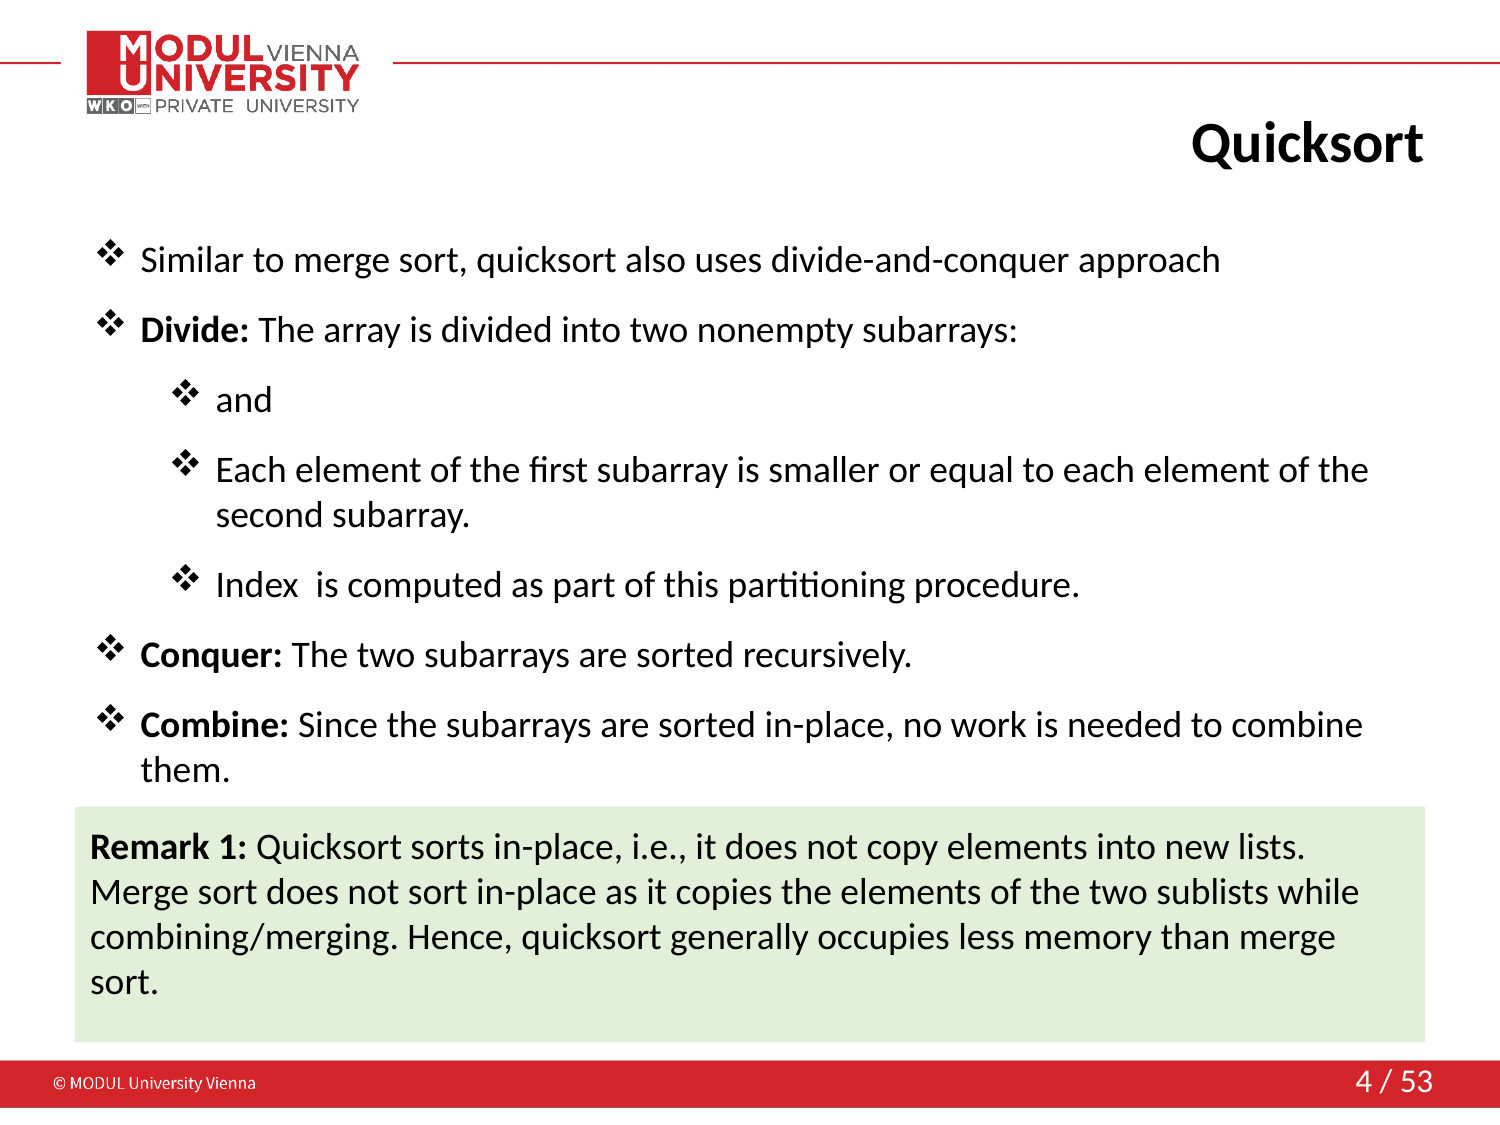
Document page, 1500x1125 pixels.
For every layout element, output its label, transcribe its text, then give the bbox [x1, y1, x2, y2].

title Quicksort [75, 44, 1425, 233]
text_box Remark 1: Quicksort sorts in-place, i.e., it does not copy elements into new lists. Merge sort does not sort in-place as it copies the elements of the two sublists while combining/merging. Hence, quicksort generally occupies less memory than merge sort. [74, 806, 1425, 1043]
picture [0, 0, 1500, 1125]
